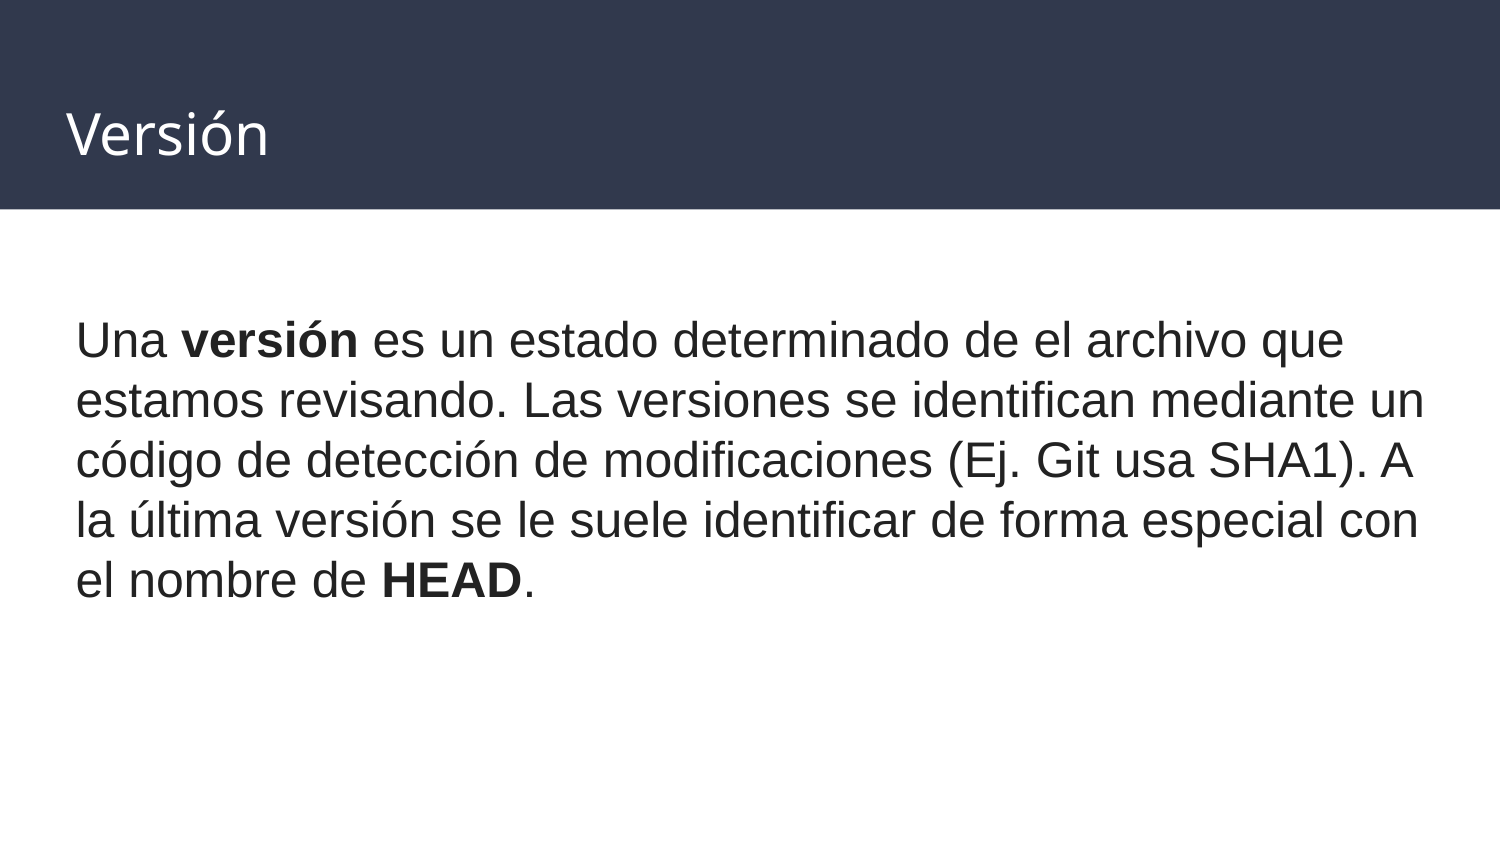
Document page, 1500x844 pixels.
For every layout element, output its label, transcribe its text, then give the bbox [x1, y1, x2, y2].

text_box Una versión es un estado determinado de el archivo que estamos revisando. Las versiones se identifican mediante un código de detección de modificaciones (Ej. Git usa SHA1). A la última versión se le suele identificar de forma especial con el nombre de HEAD. [60, 292, 1464, 732]
title Versión [51, 82, 1449, 185]
